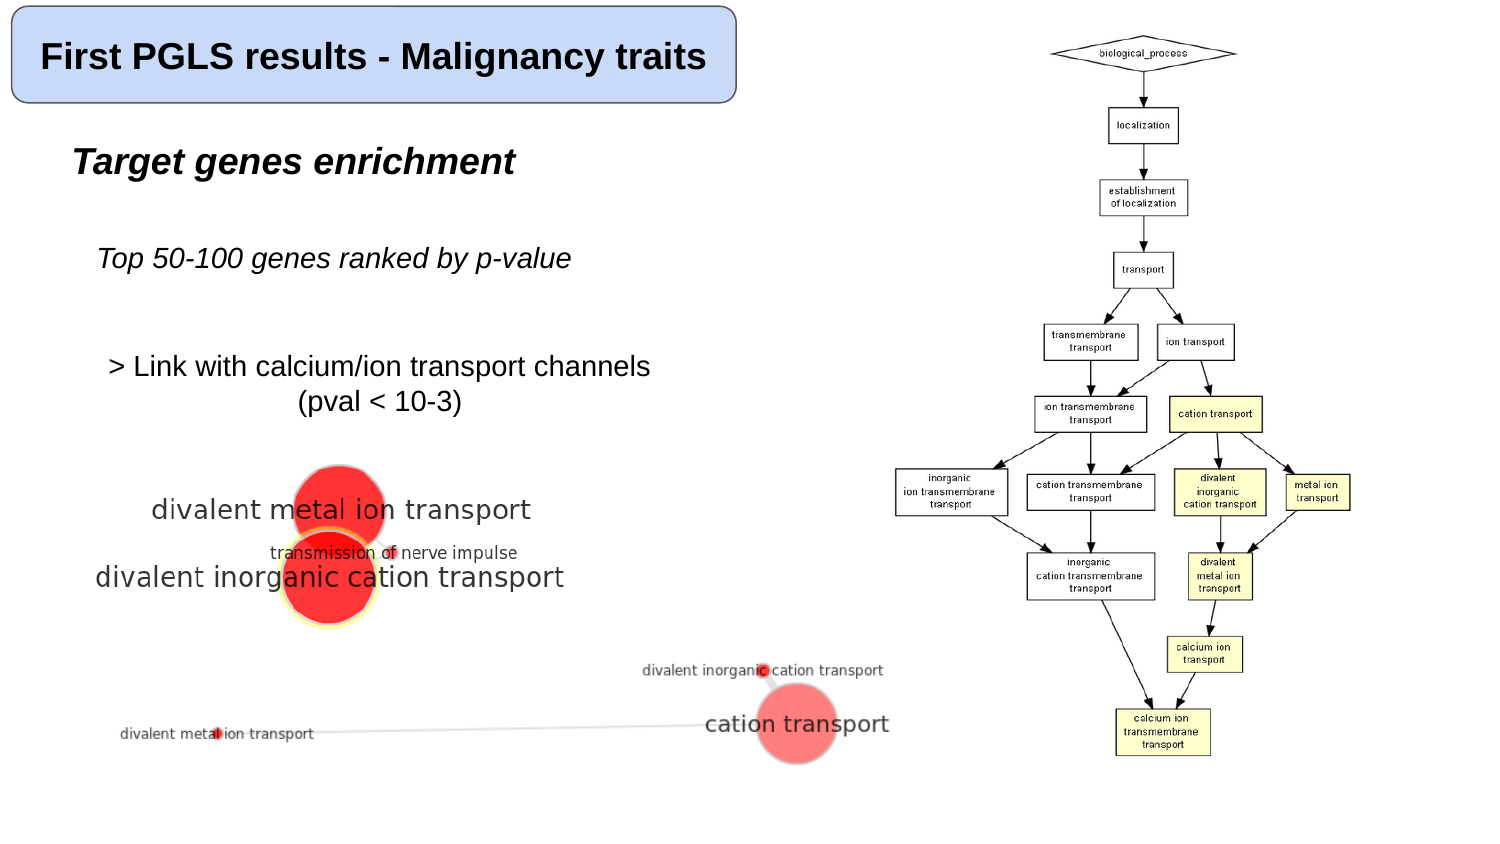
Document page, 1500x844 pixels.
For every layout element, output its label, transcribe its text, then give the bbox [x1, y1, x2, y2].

text_box Target genes enrichment [56, 122, 819, 165]
picture [11, 29, 1388, 788]
text_box First PGLS results - Malignancy traits [11, 6, 737, 103]
text_box Top 50-100 genes ranked by p-value [81, 223, 610, 288]
text_box > Link with calcium/ion transport channels (pval < 10-3) [85, 332, 675, 397]
